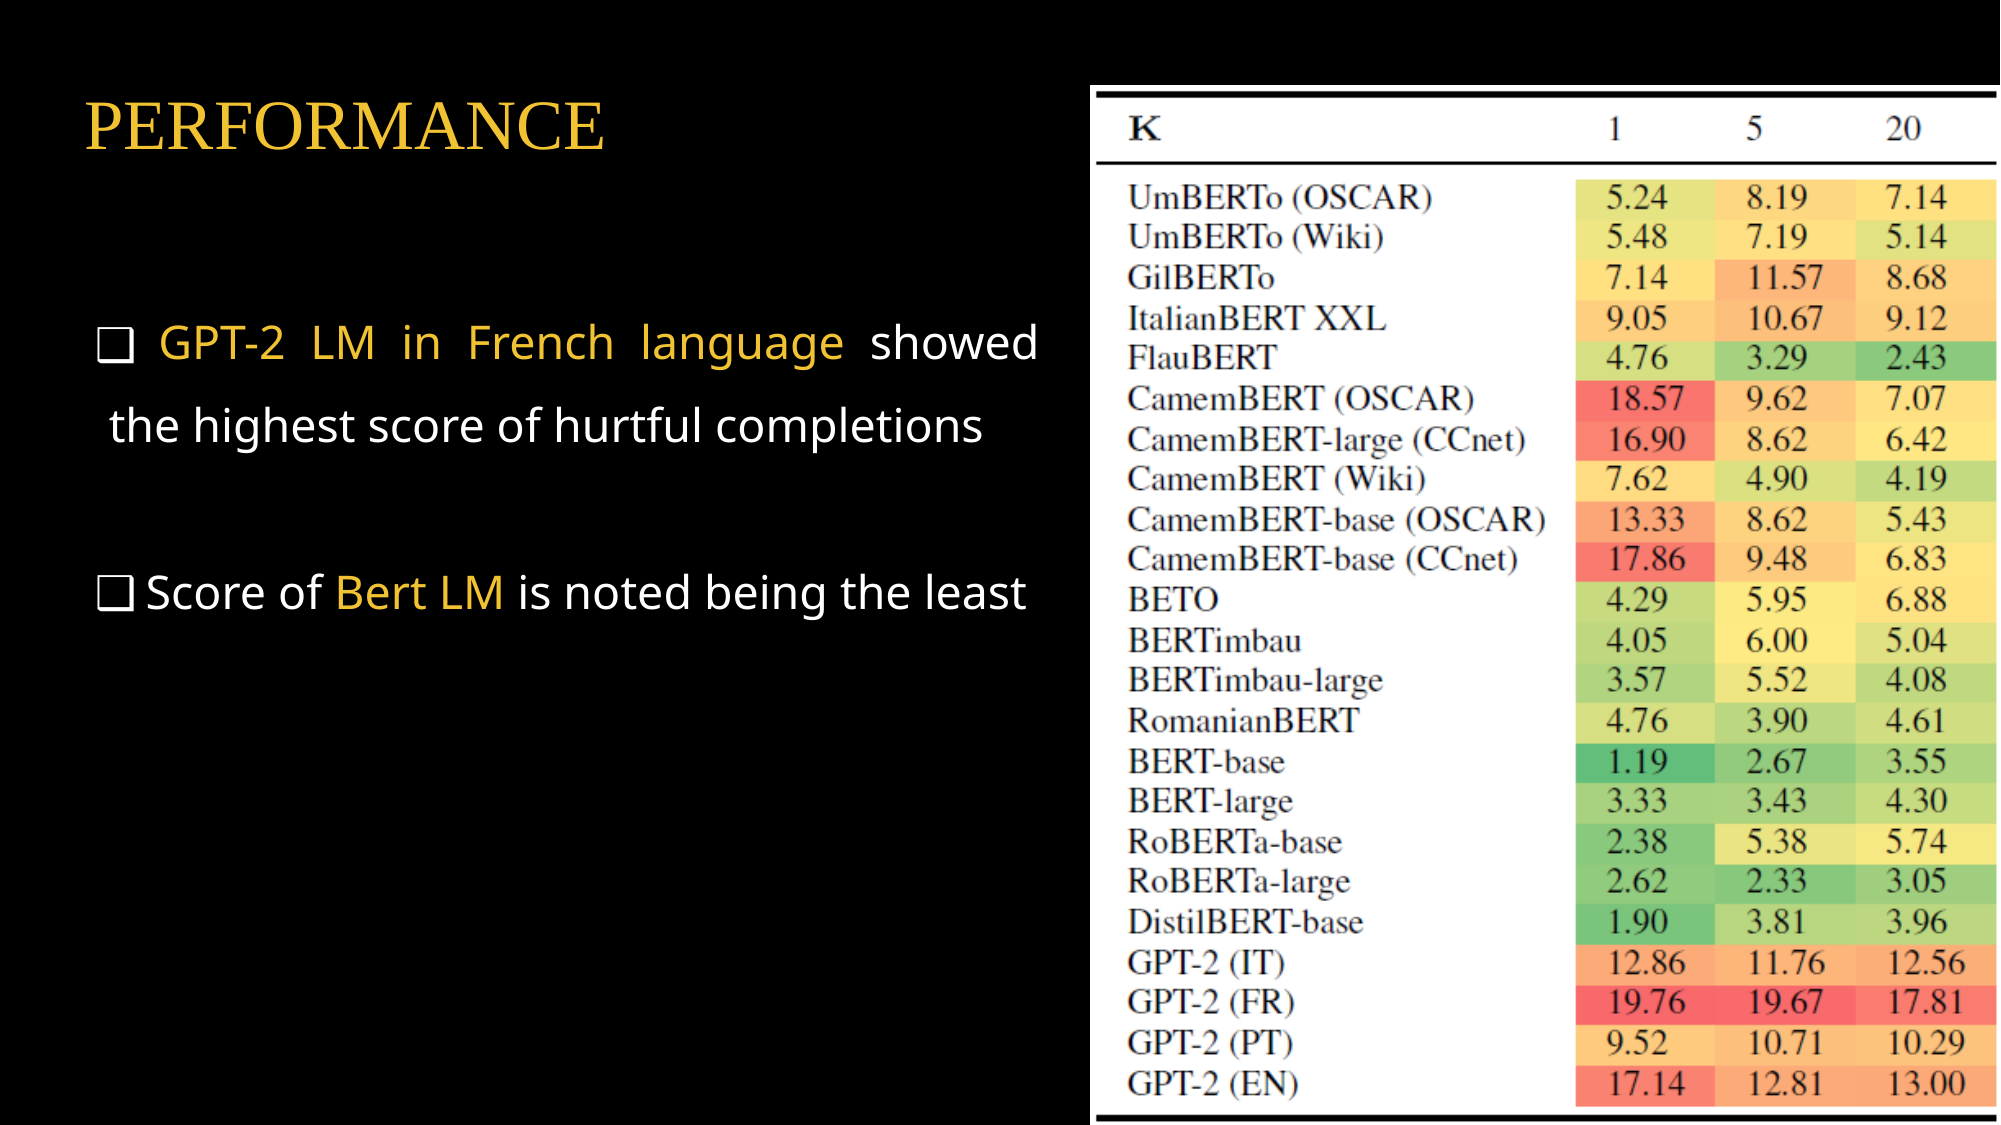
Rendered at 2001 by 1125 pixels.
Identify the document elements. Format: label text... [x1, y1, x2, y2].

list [1090, 84, 2000, 1125]
title PERFORMANCE [69, 0, 2000, 172]
list GPT-2 LM in French language showed the highest score of hurtful completions Score of Bert LM is noted being the least [94, 277, 1040, 648]
